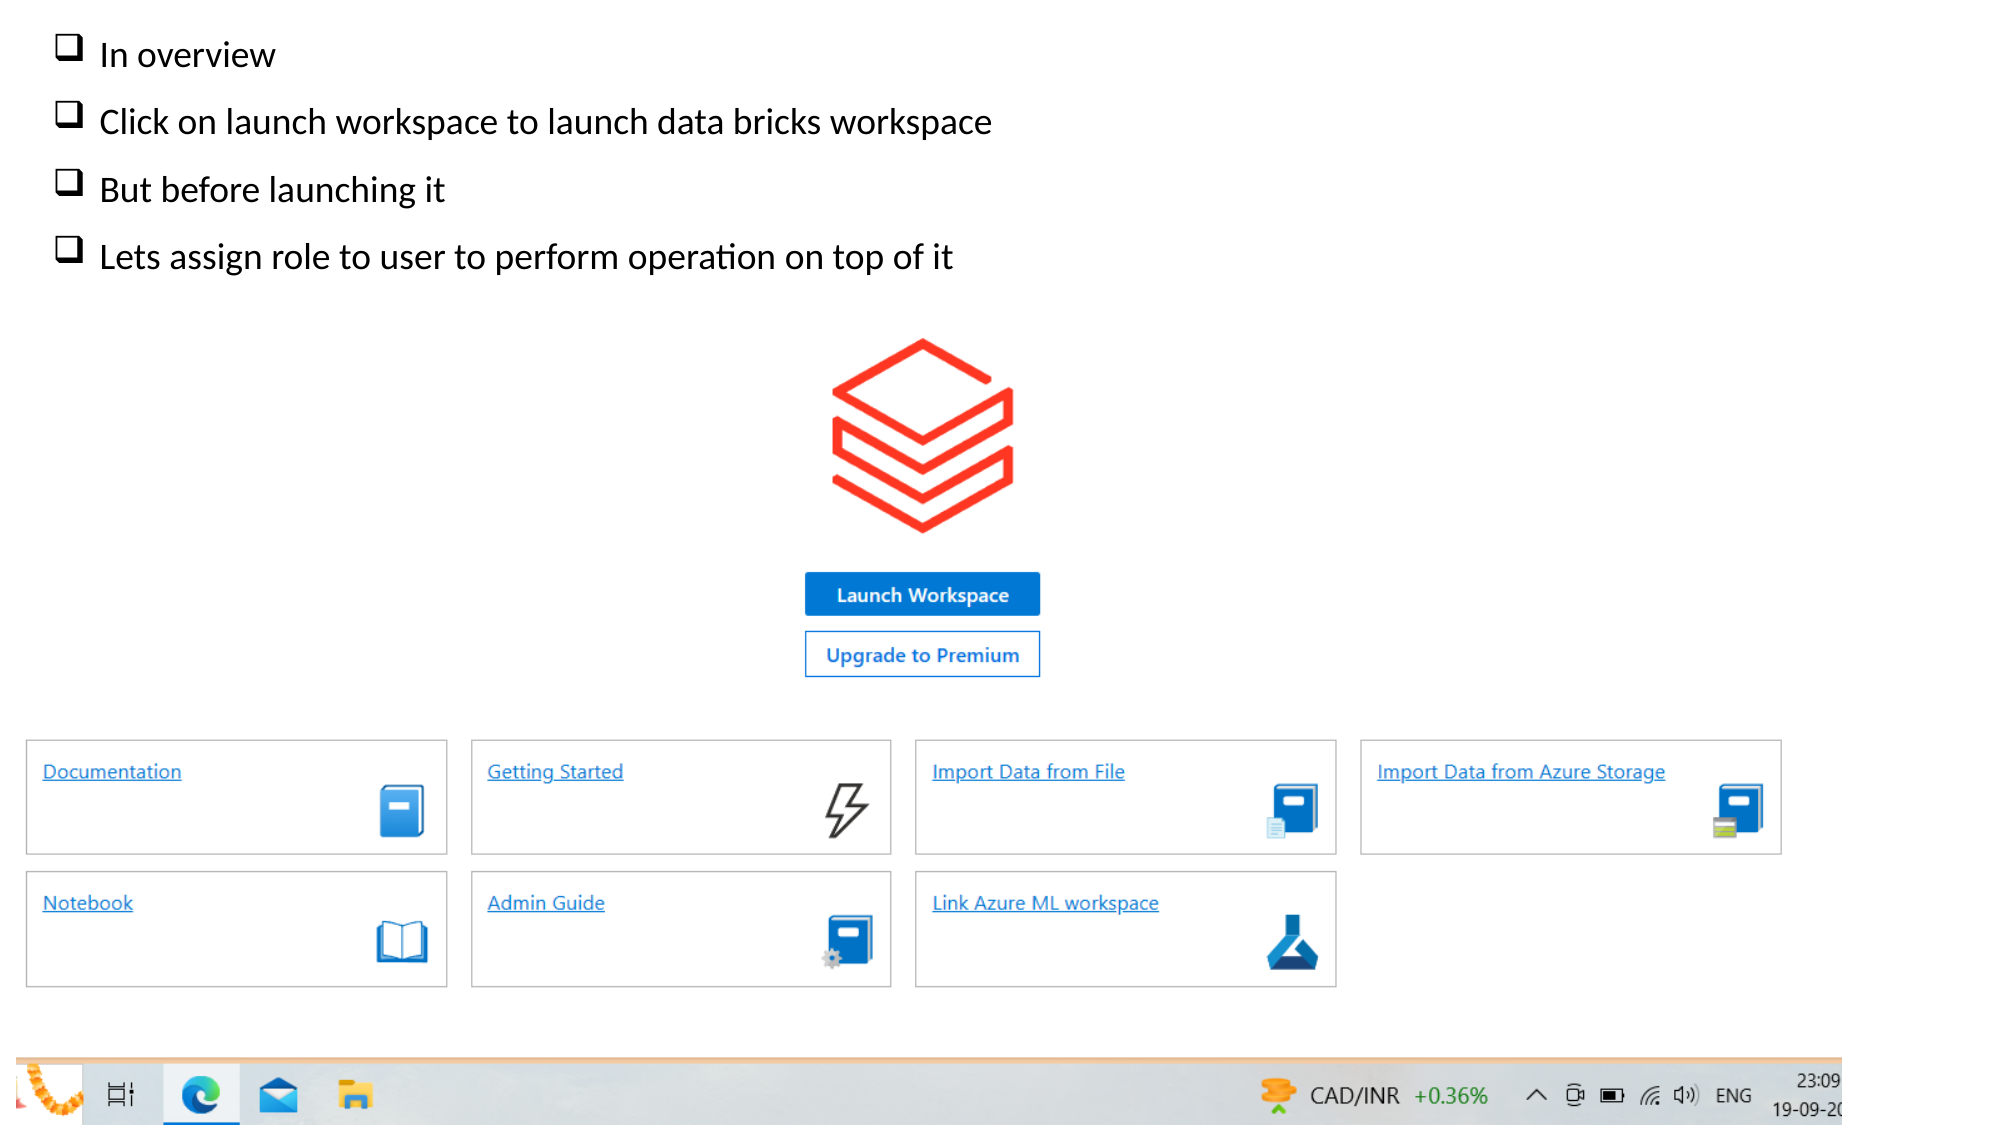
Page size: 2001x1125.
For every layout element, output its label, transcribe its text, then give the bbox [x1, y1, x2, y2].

picture [15, 322, 1842, 1125]
text_box In overview Click on launch workspace to launch data bricks workspace But before launching it Lets assign role to user to perform operation on top of it [37, 0, 1842, 322]
